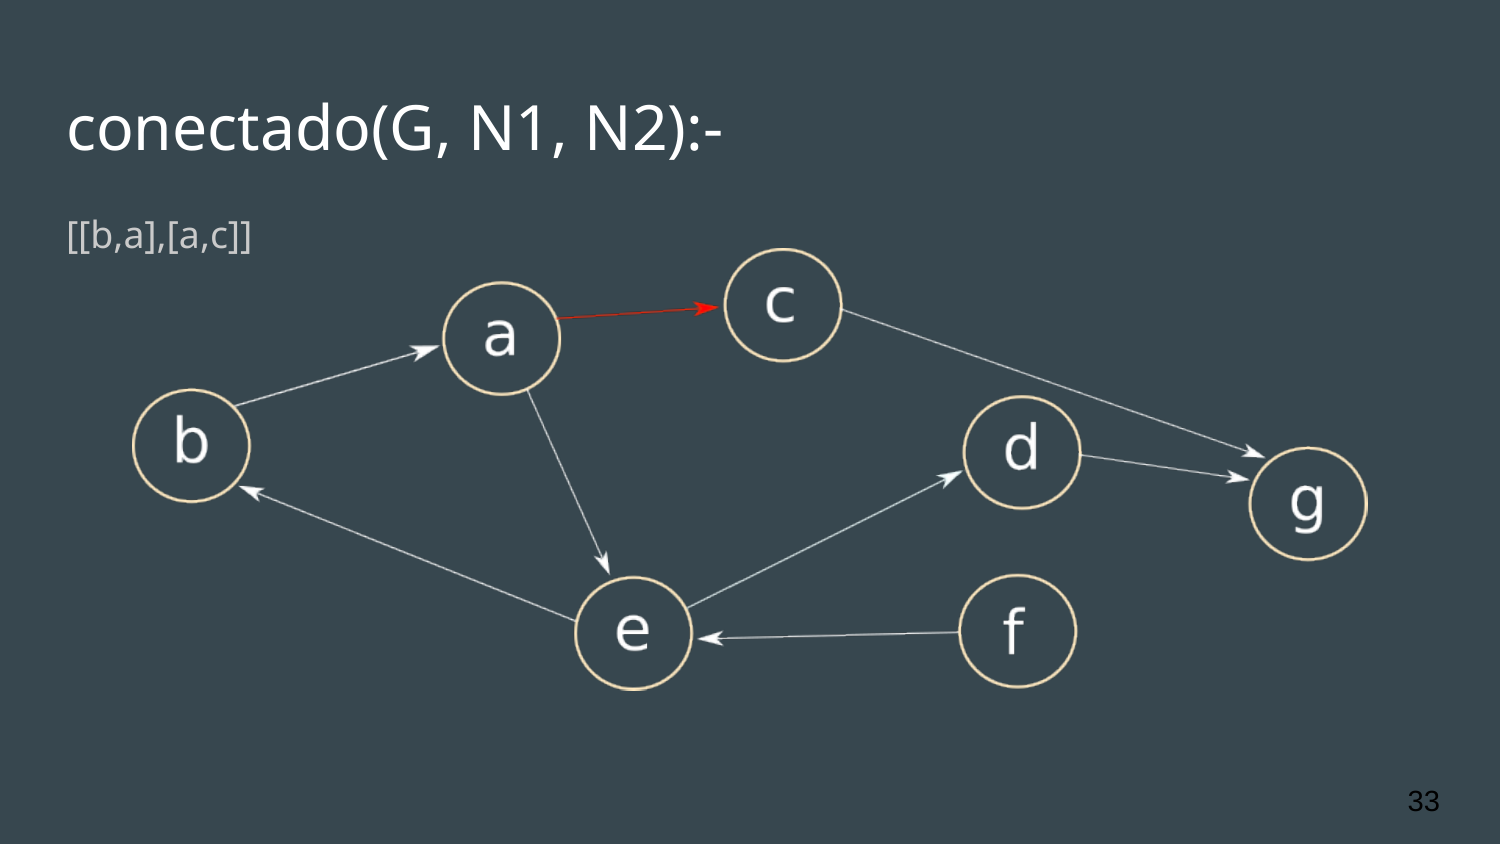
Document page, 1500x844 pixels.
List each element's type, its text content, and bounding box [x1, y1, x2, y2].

list [[b,a],[a,c]] [51, 189, 1449, 750]
title conectado(G, N1, N2):- [51, 72, 1449, 167]
slide_number 33 [1392, 767, 1483, 833]
picture [131, 247, 1369, 691]
